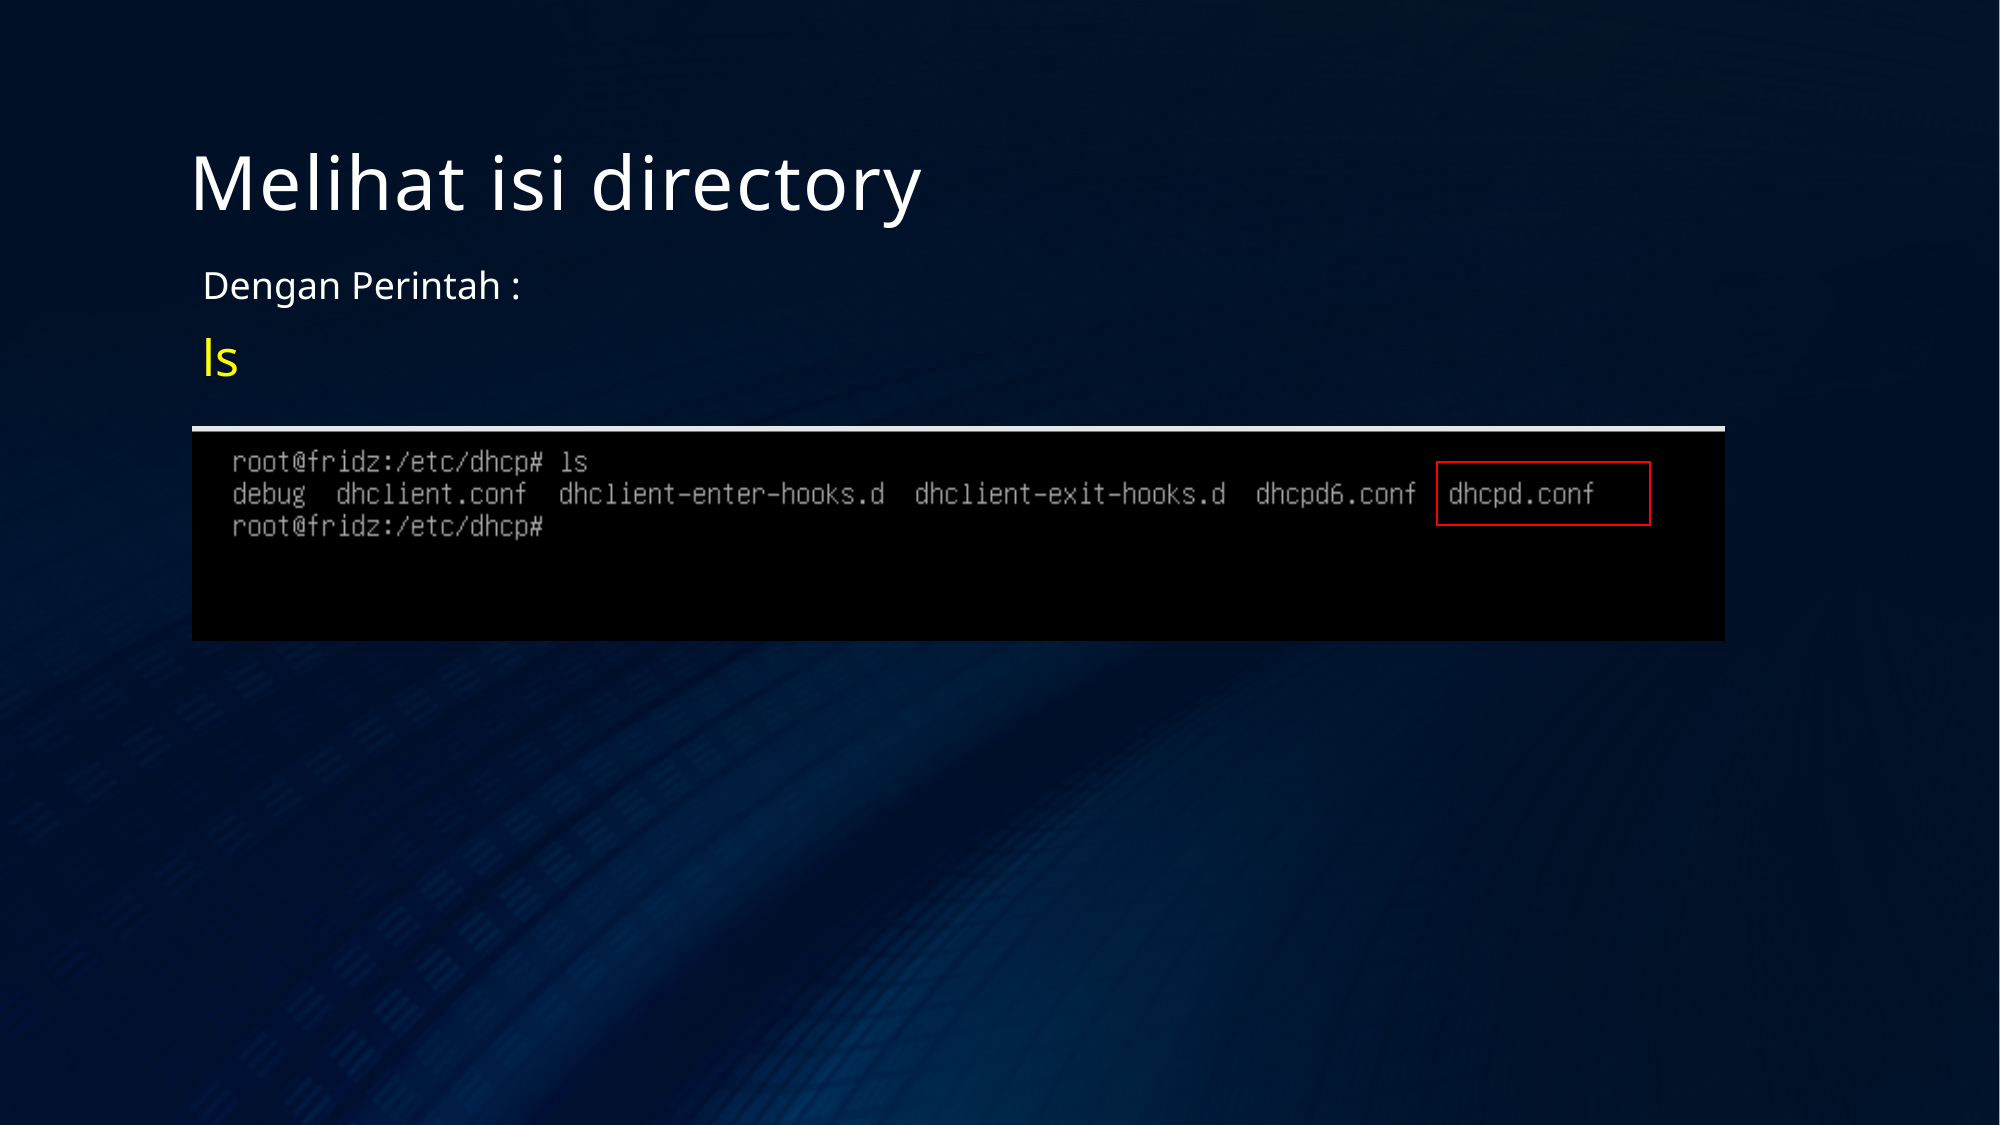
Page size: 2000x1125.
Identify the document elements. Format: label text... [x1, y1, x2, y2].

title Melihat isi directory [174, 67, 1256, 235]
list Dengan Perintah : ls [187, 259, 775, 485]
picture [0, 0, 2000, 1125]
